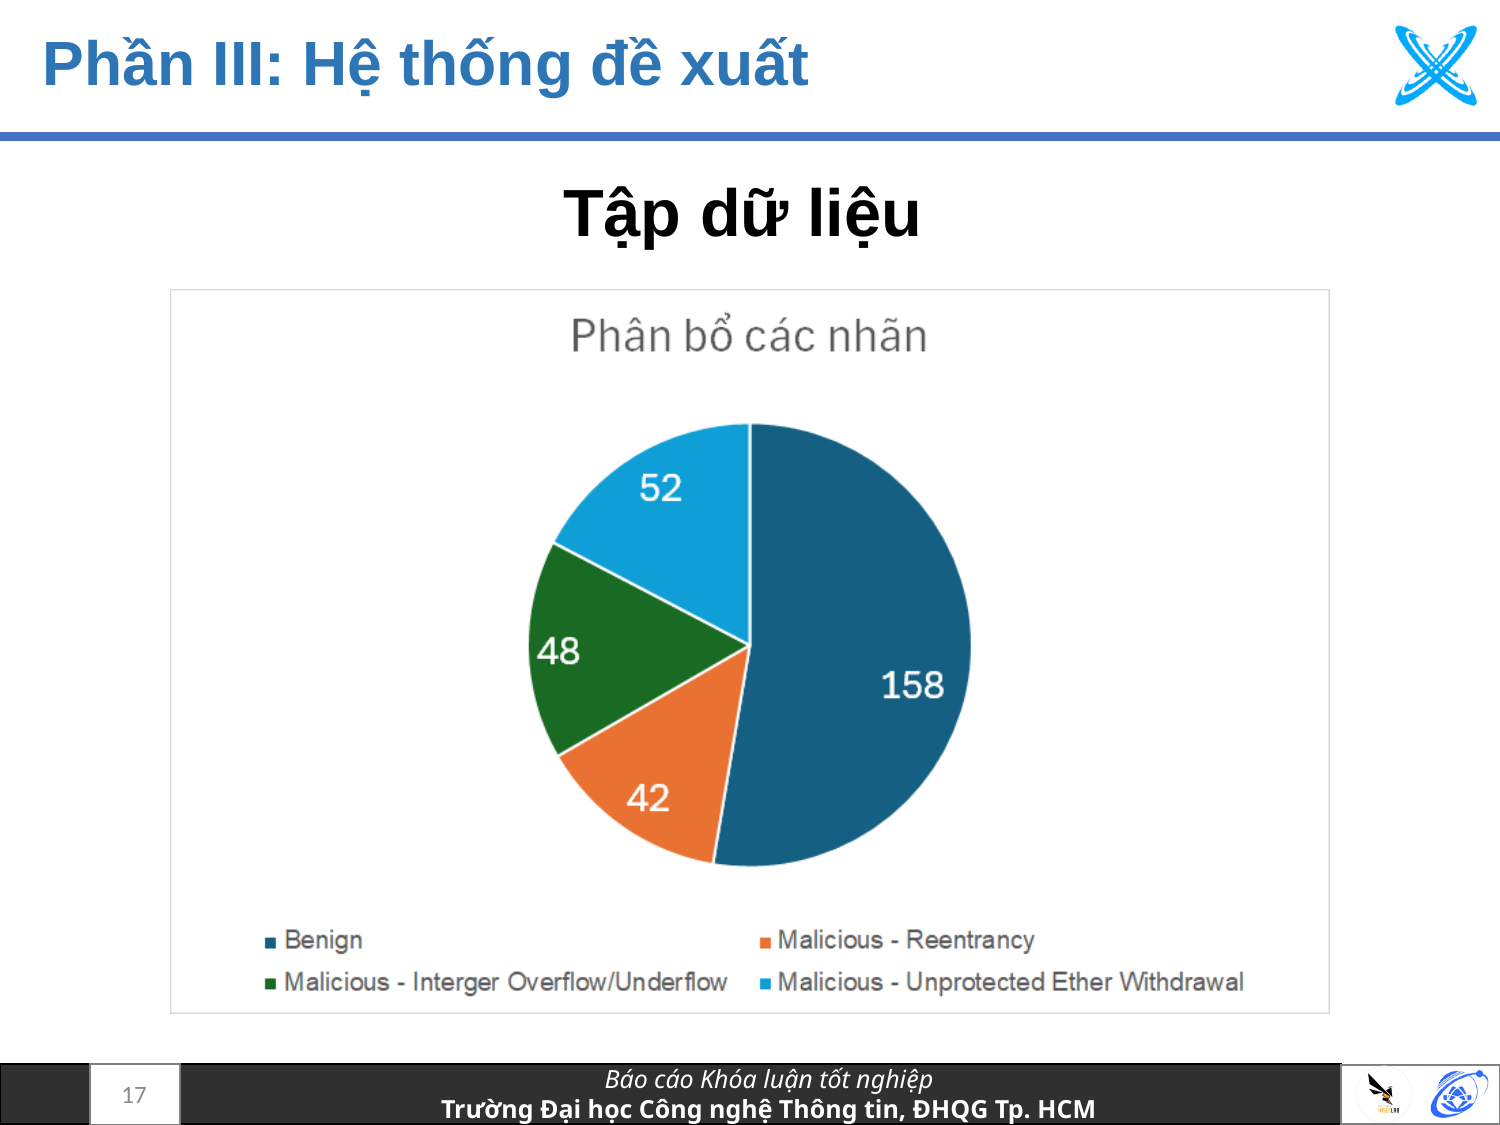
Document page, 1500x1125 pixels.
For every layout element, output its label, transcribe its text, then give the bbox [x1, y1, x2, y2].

text_box Tập dữ liệu [548, 162, 952, 258]
picture [1426, 1053, 1495, 1125]
picture [1377, 5, 1493, 125]
picture [170, 289, 1330, 1014]
picture [1352, 1062, 1416, 1125]
slide_number 17 [95, 1063, 162, 1124]
title Phần III: Hệ thống đề xuất [27, 23, 1376, 108]
